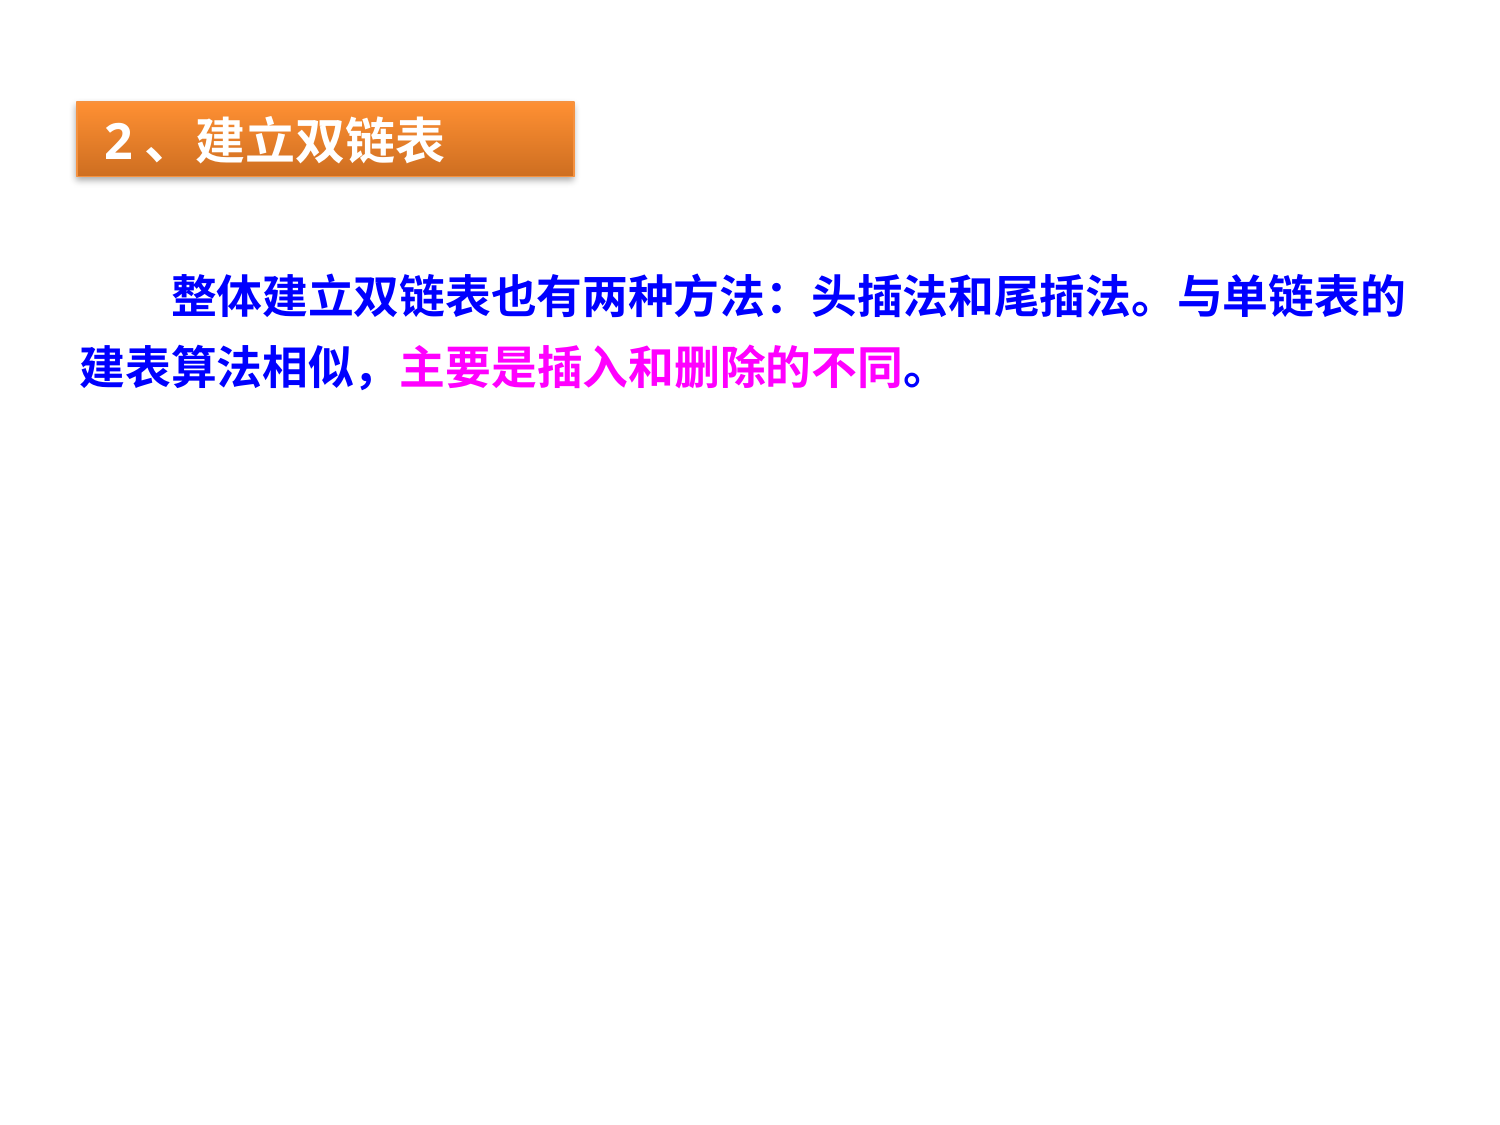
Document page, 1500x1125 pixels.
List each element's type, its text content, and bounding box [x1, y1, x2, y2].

text_box 整体建立双链表也有两种方法：头插法和尾插法。与单链表的建表算法相似，主要是插入和删除的不同。 [64, 243, 1447, 402]
text_box 2、建立双链表 [76, 101, 575, 177]
